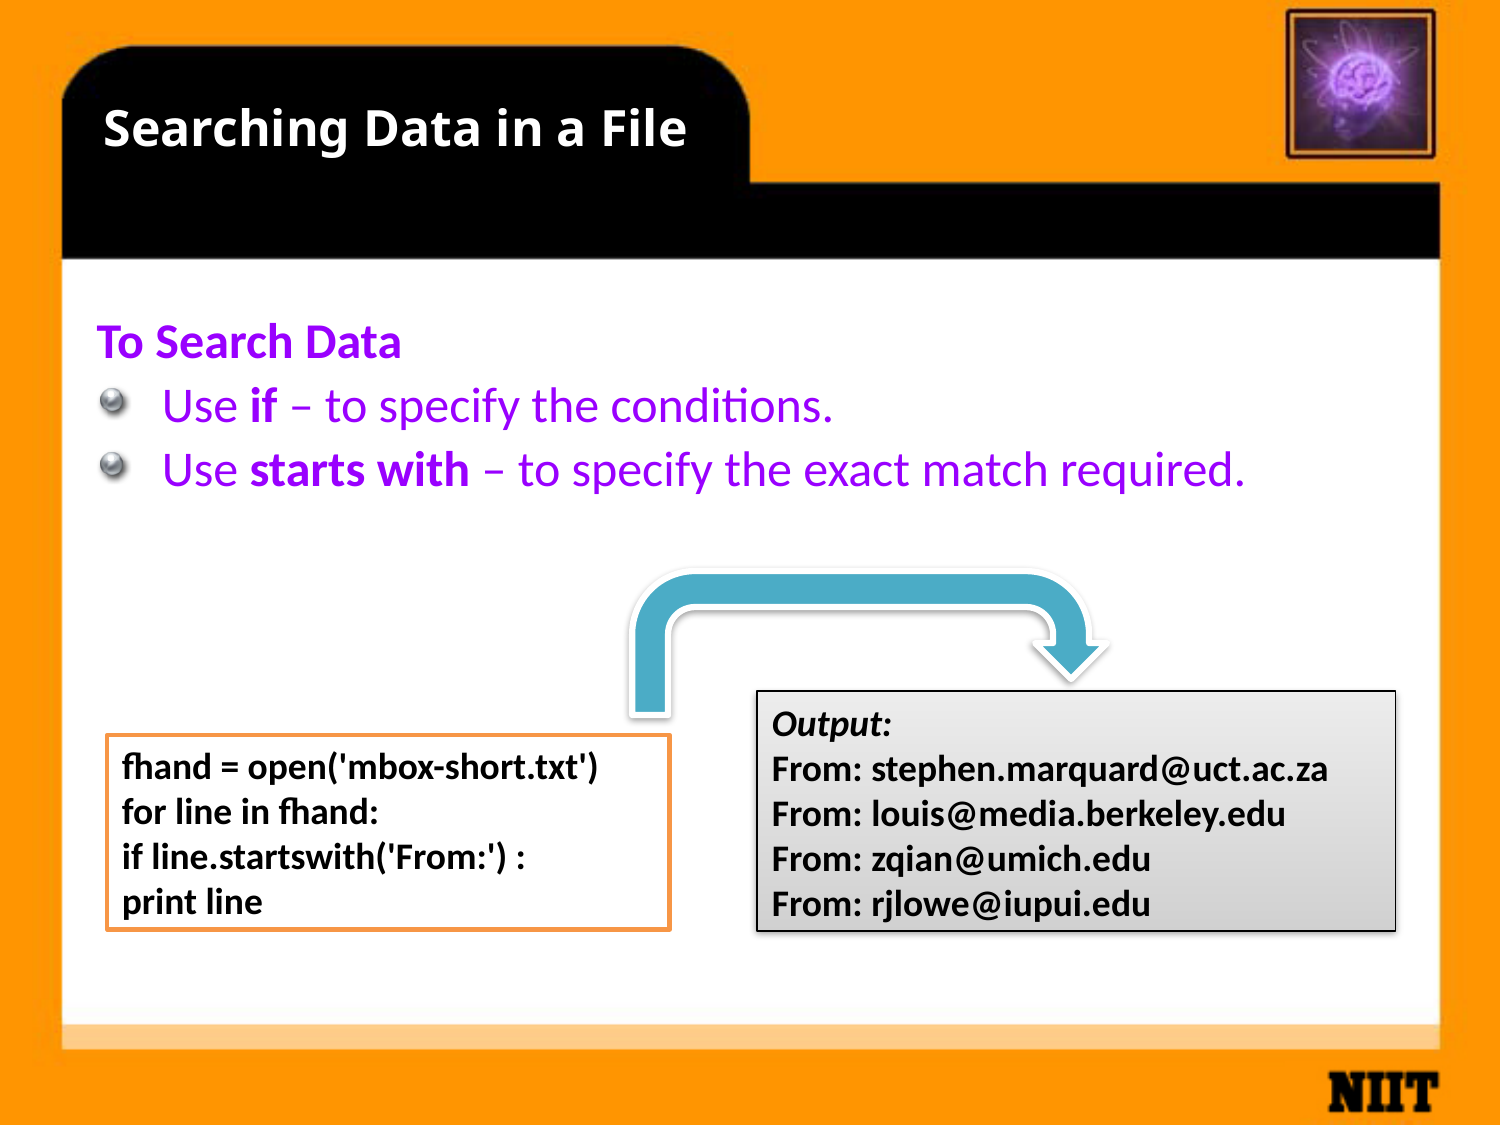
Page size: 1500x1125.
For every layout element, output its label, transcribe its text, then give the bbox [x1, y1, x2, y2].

text_box To Search Data Use if – to specify the conditions. Use starts with – to specify the exact match required. [62, 262, 1418, 1025]
text_box Output: From: stephen.marquard@uct.ac.za From: louis@media.berkeley.edu From: zqian@umich.edu From: rjlowe@iupui.edu [756, 690, 1396, 932]
picture [0, 0, 1500, 1125]
text_box [628, 567, 1110, 719]
title Searching Data in a File [88, 88, 739, 237]
text_box fhand = open('mbox-short.txt') for line in fhand: if line.startswith('From:') : print line [105, 733, 672, 932]
